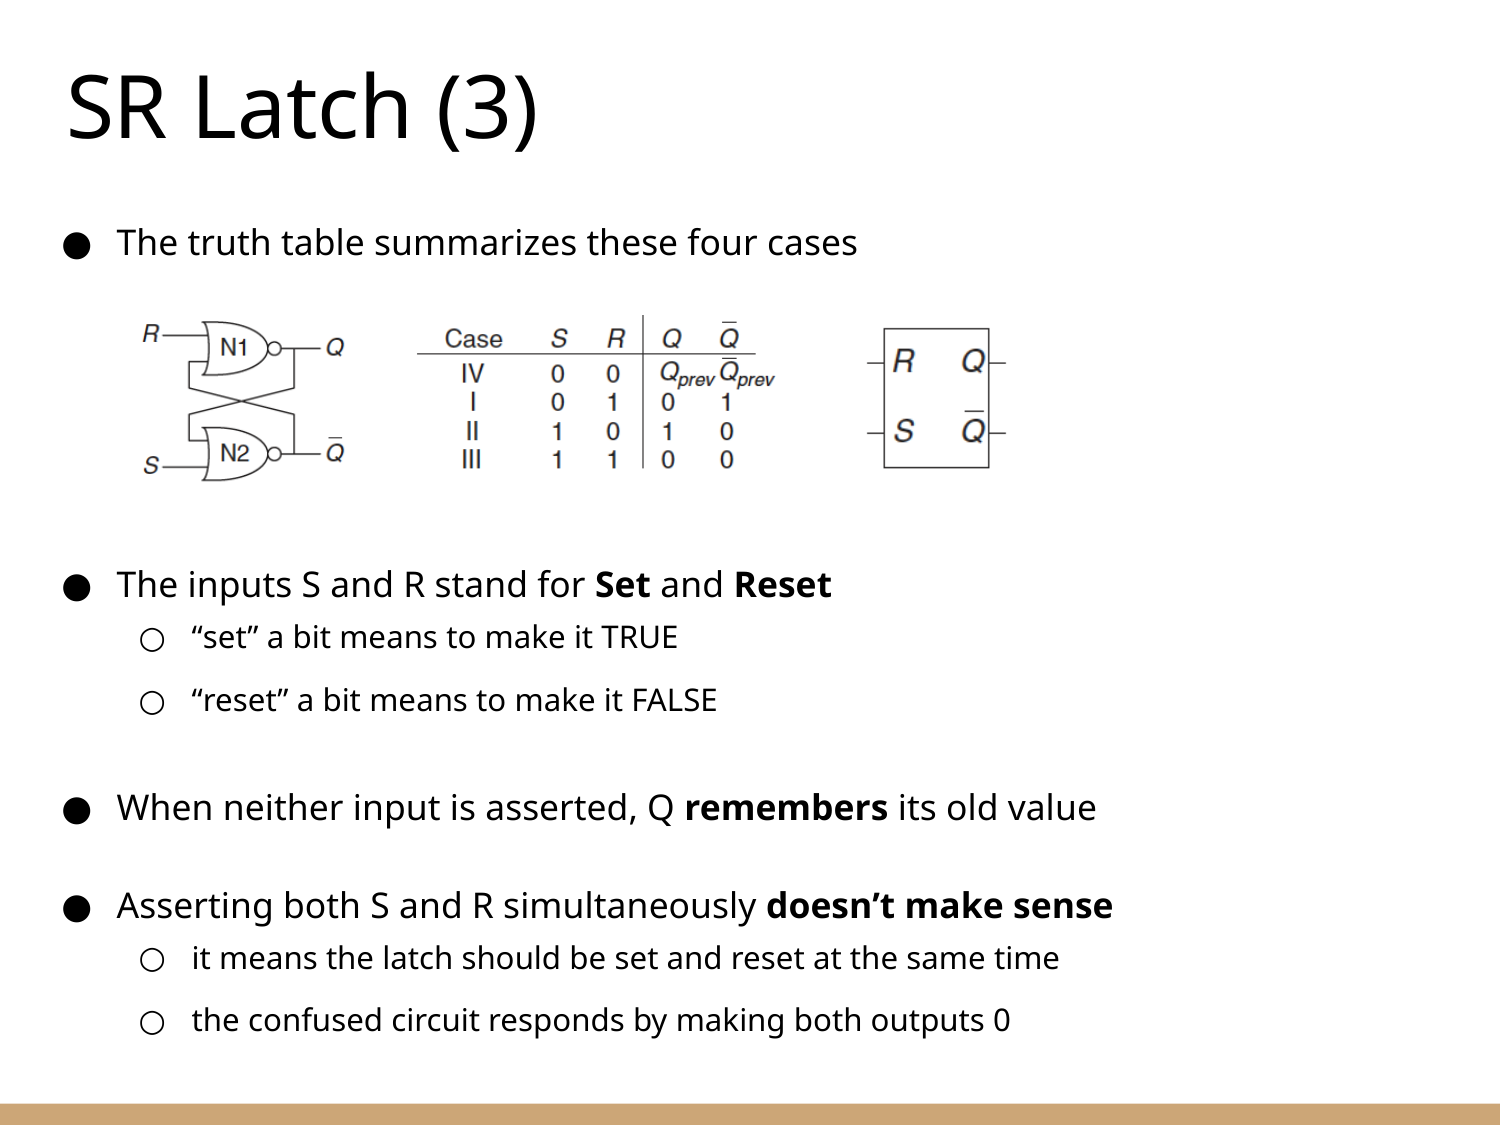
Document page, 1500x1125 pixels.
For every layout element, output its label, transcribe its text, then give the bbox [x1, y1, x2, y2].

title SR Latch (3) [51, 69, 1449, 172]
list The truth table summarizes these four cases The inputs S and R stand for Set and Reset “set” a bit means to make it TRUE “reset” a bit means to make it FALSE When neither input is asserted, Q remembers its old value Asserting both S and R simultaneously doesn’t make sense it means the latch should be set and reset at the same time the confused circuit responds by making both outputs 0 [26, 198, 1474, 1036]
picture [406, 315, 795, 491]
picture [837, 297, 1024, 485]
picture [119, 298, 365, 497]
